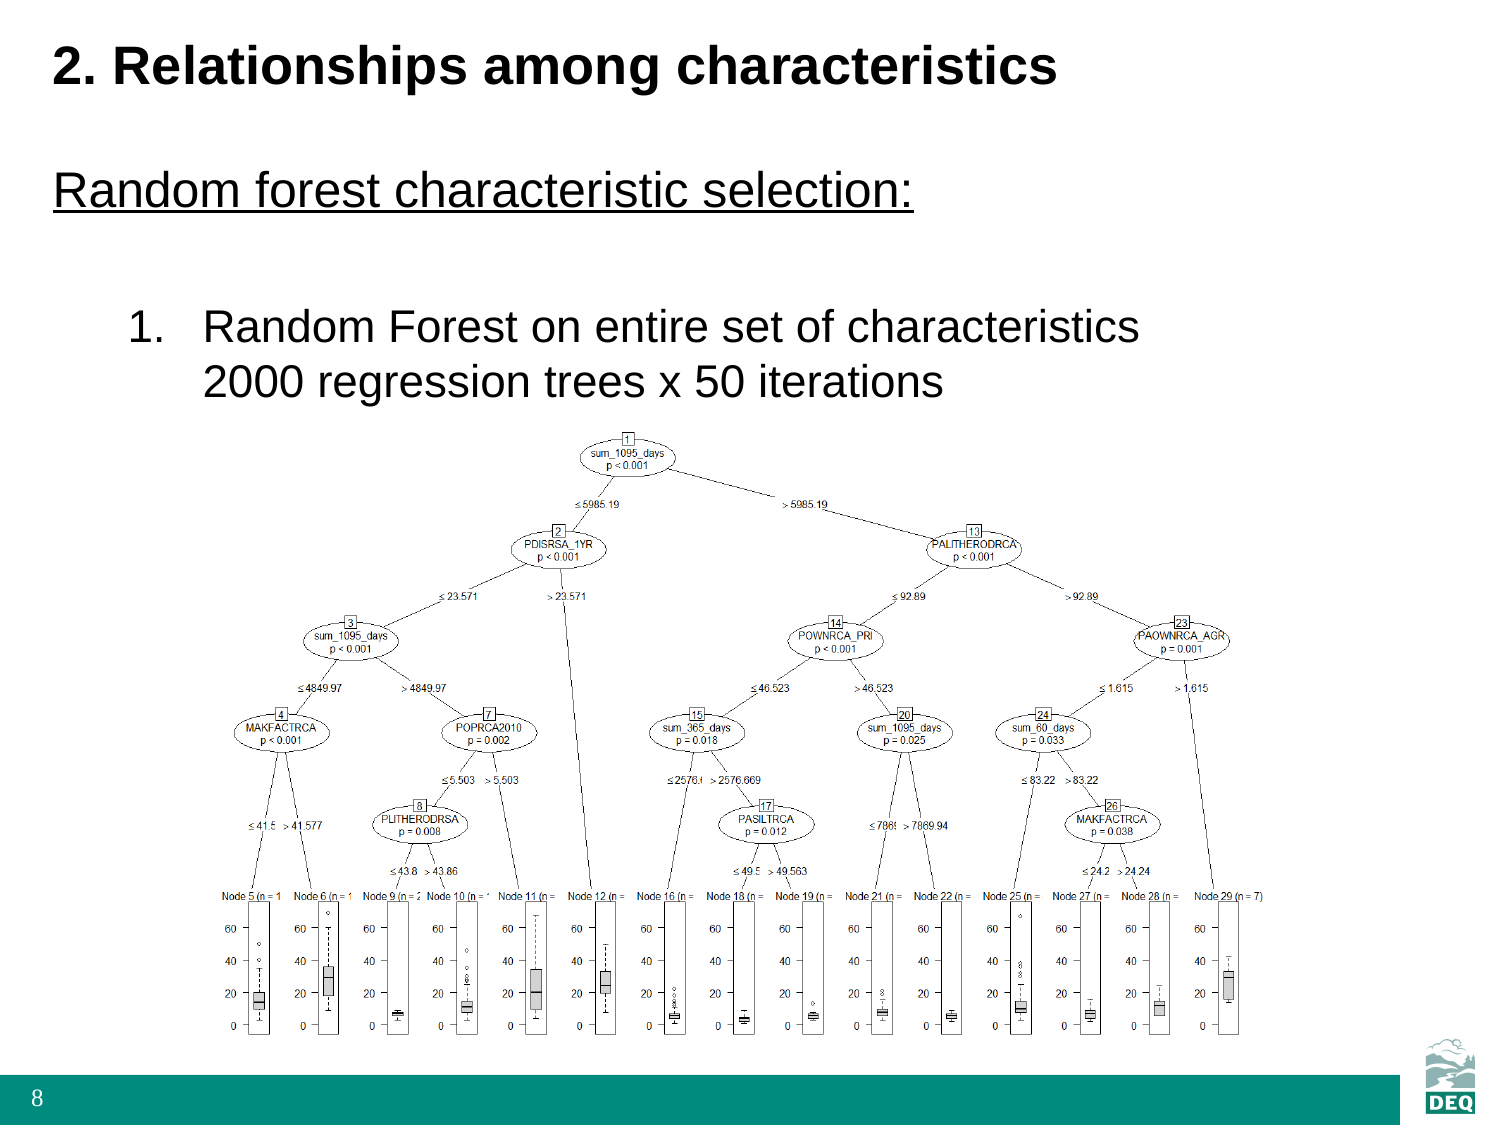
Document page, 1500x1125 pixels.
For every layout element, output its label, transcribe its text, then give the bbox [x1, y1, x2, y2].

title 2. Relationships among characteristics [37, 0, 1413, 126]
slide_number 8 [0, 1075, 75, 1117]
picture [199, 412, 1263, 1066]
picture [1425, 1037, 1475, 1115]
list Random forest characteristic selection: Random Forest on entire set of characteristics 2000 regression trees x 50 iterations [37, 149, 1426, 826]
